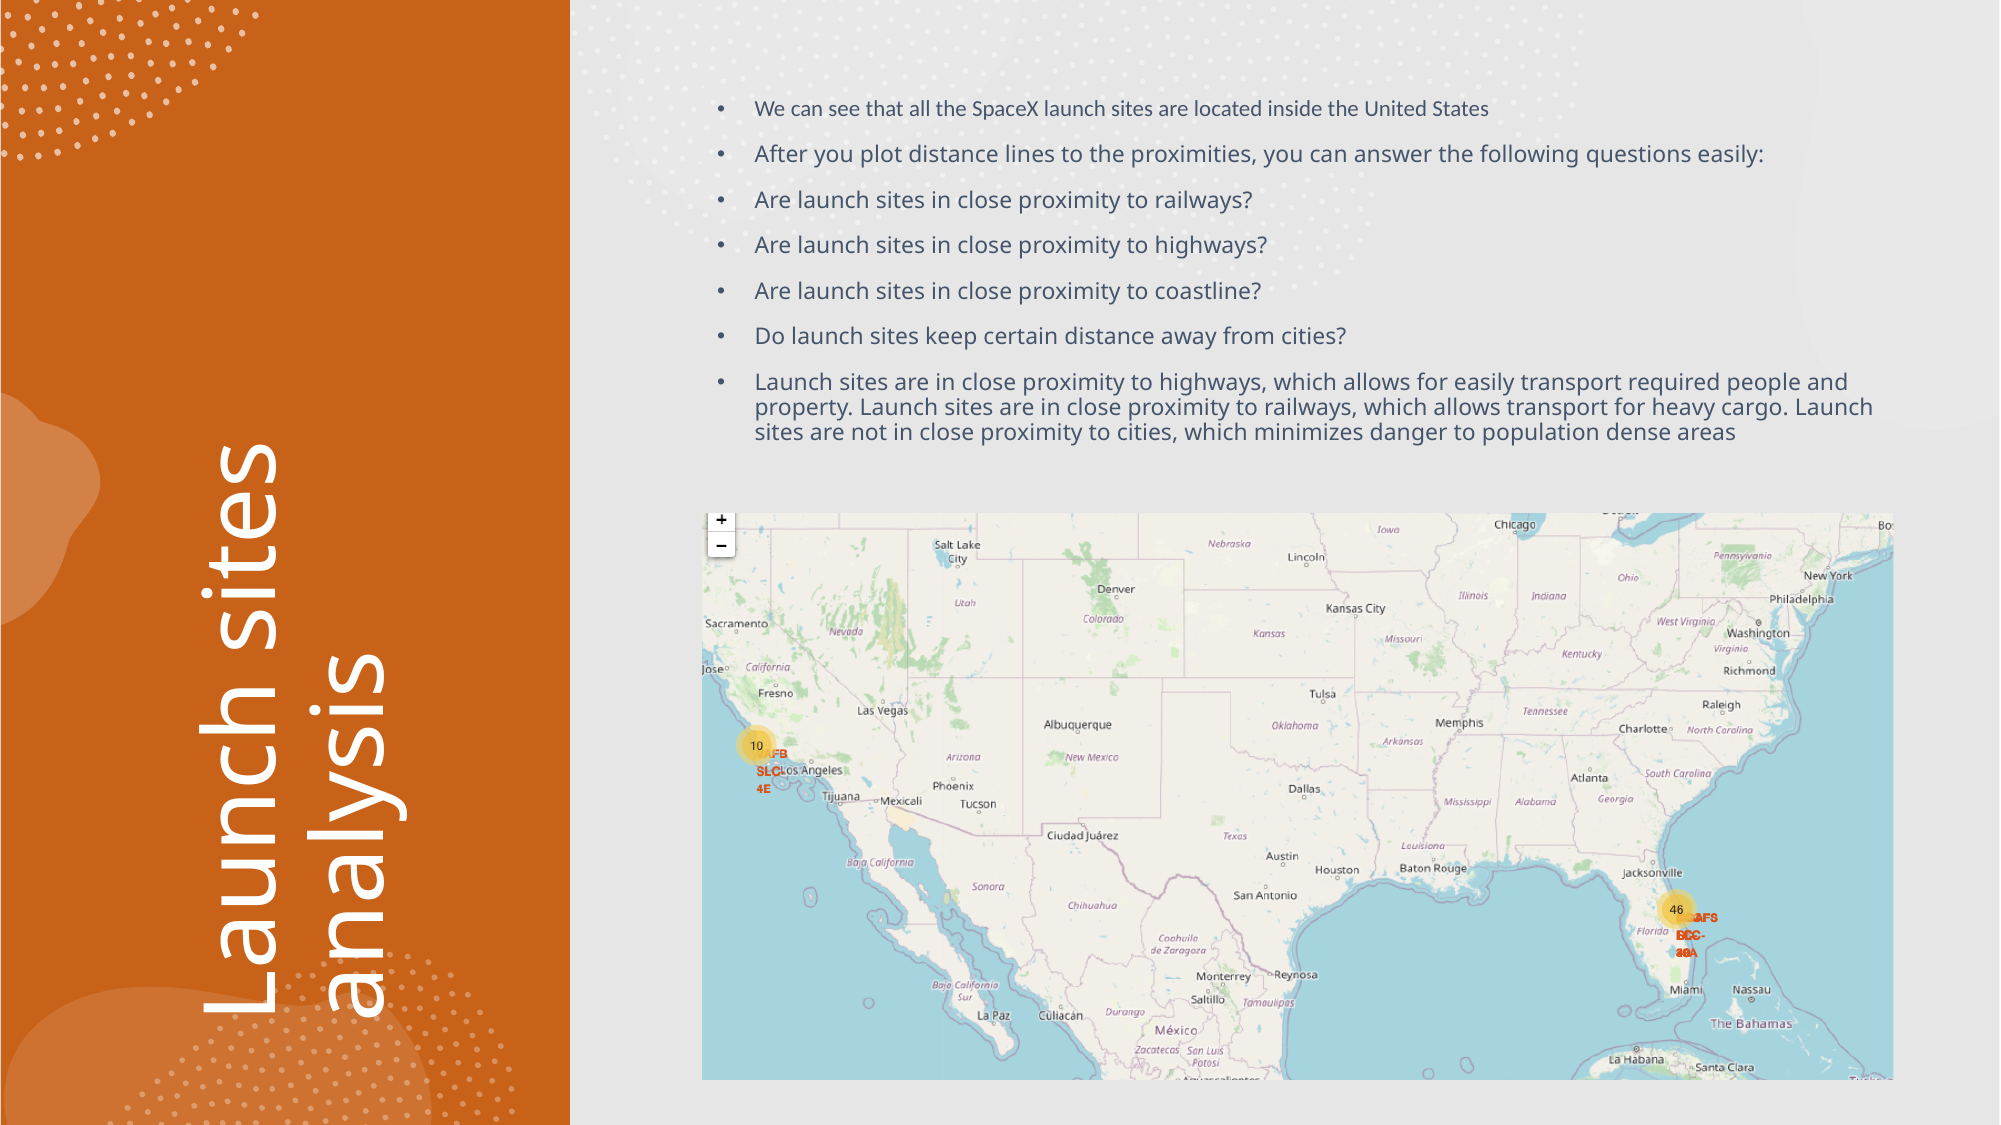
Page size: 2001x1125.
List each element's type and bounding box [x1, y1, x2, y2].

text_box [0, 0, 2000, 1125]
picture [702, 513, 1894, 1080]
